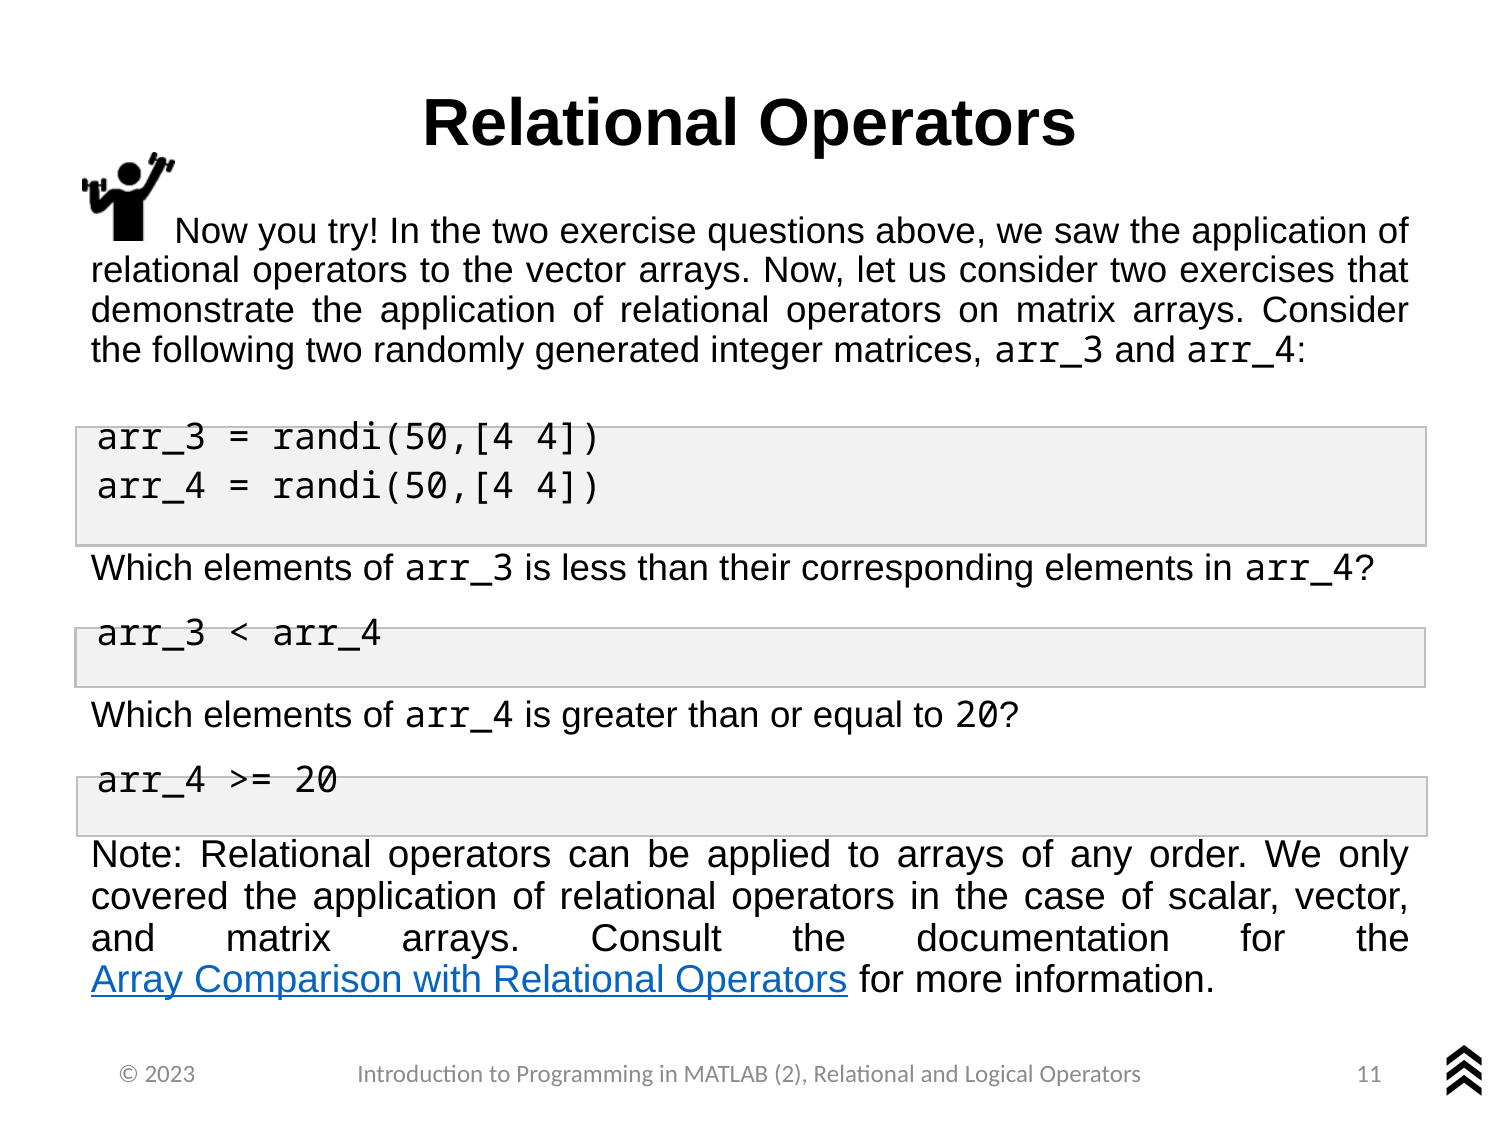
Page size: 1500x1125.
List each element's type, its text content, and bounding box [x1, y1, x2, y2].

picture [1434, 1040, 1494, 1100]
title Relational Operators [103, 59, 1397, 188]
slide_number 11 [1059, 1043, 1397, 1103]
picture [81, 152, 176, 241]
slide_number © 2023 [103, 1043, 279, 1103]
list Now you try! In the two exercise questions above, we saw the application of relational operators to the vector arrays. Now, let us consider two exercises that demonstrate the application of relational operators on matrix arrays. Consider the following two randomly generated integer matrices, arr_3 and arr_4: arr_3 = randi(50,[4 4]) arr_4 = randi(50,[4 4]) Which elements of arr_3 is less than their corresponding elements in arr_4? arr_3 < arr_4 Which elements of arr_4 is greater than or equal to 20? arr_4 >= 20 Note: Relational operators can be applied to arrays of any order. We only covered the application of relational operators in the case of scalar, vector, and matrix arrays. Consult the documentation for the Array Comparison with Relational Operators for more information. [75, 204, 1426, 1043]
footer Introduction to Programming in MATLAB (2), Relational and Logical Operators [279, 1043, 1059, 1103]
